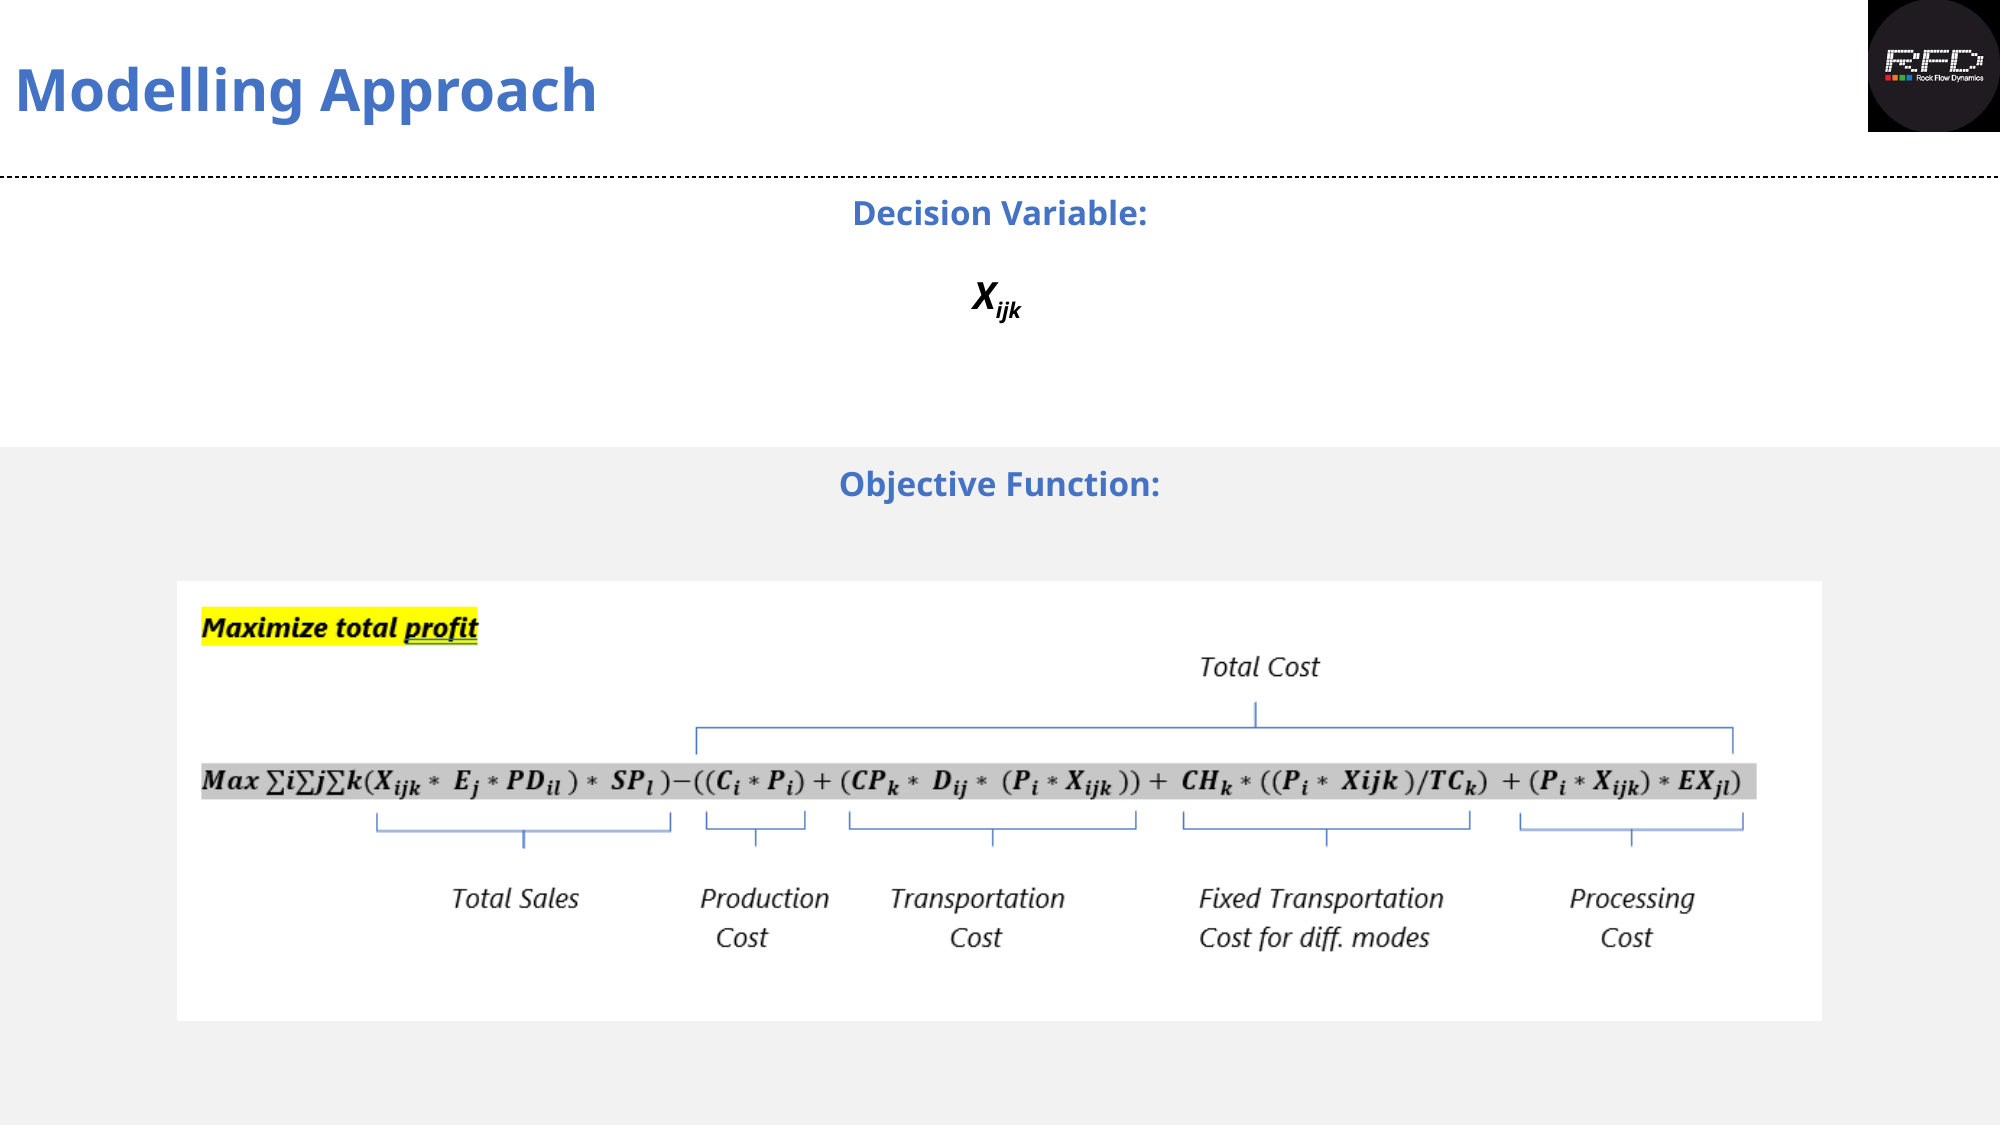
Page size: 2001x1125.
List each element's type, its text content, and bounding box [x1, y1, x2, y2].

text_box Modelling Approach [0, 46, 1868, 131]
picture [1868, 0, 2000, 132]
picture [177, 581, 1823, 1021]
text_box [0, 446, 2000, 1125]
